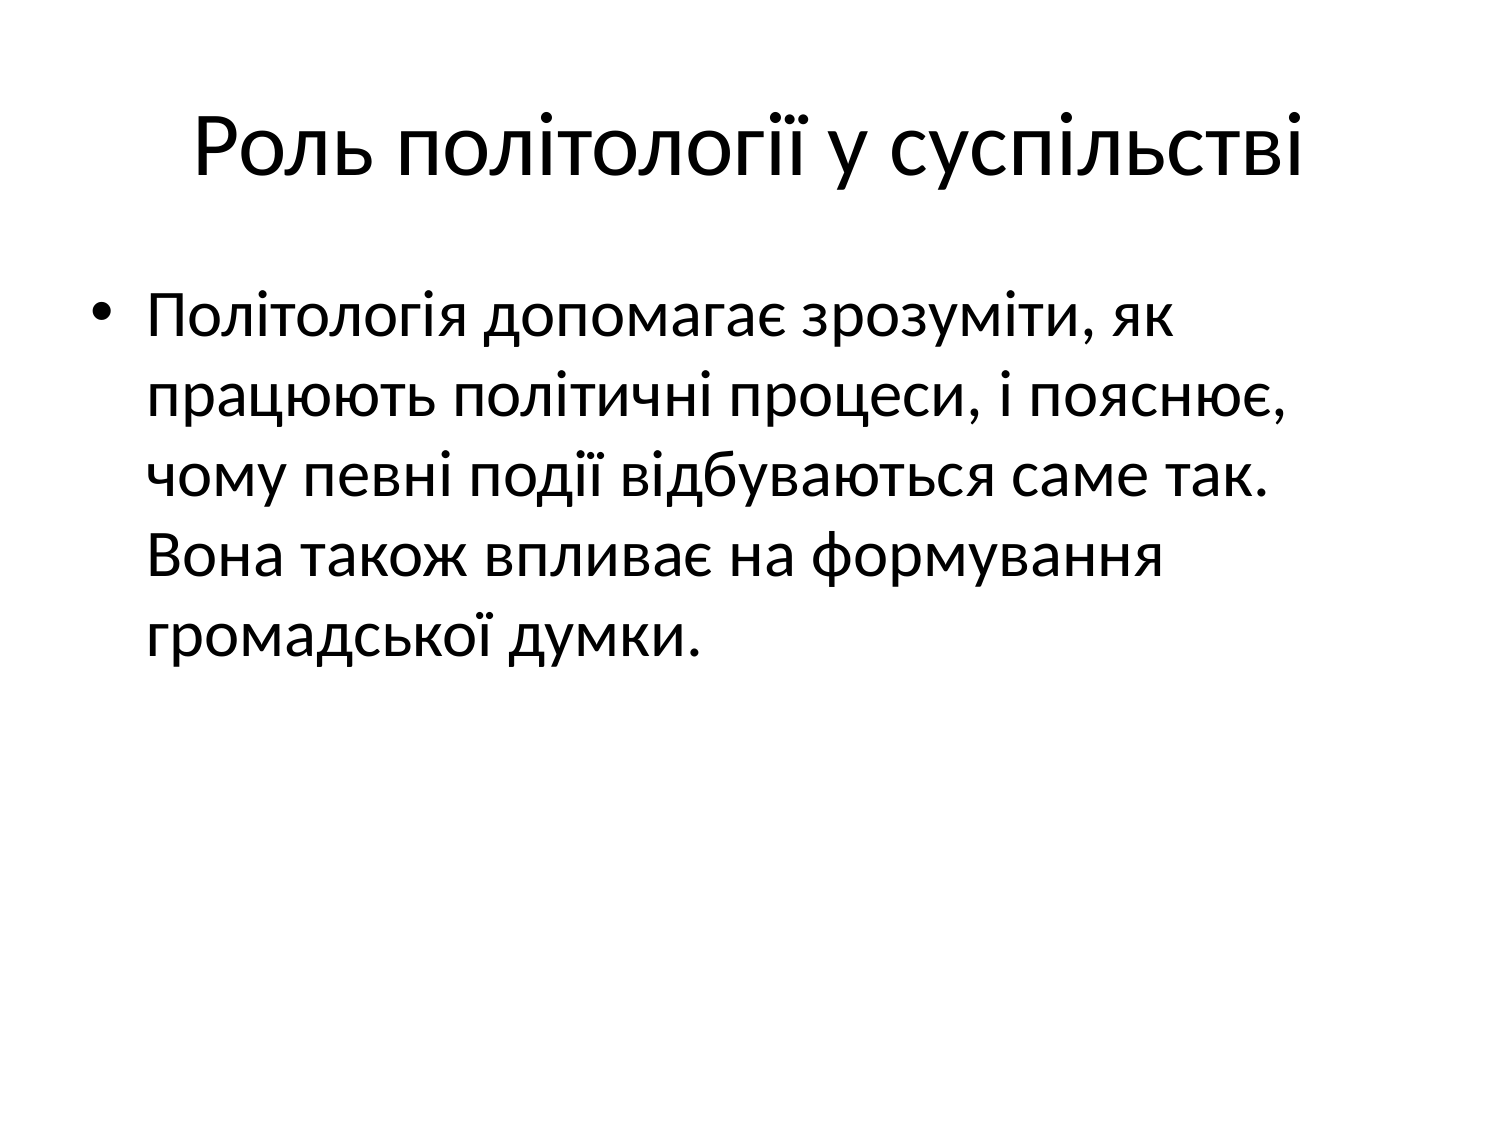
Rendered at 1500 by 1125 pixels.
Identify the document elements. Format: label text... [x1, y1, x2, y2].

title Роль політології у суспільстві [75, 45, 1425, 233]
list Політологія допомагає зрозуміти, як працюють політичні процеси, і пояснює, чому певні події відбуваються саме так. Вона також впливає на формування громадської думки. [75, 262, 1425, 1005]
